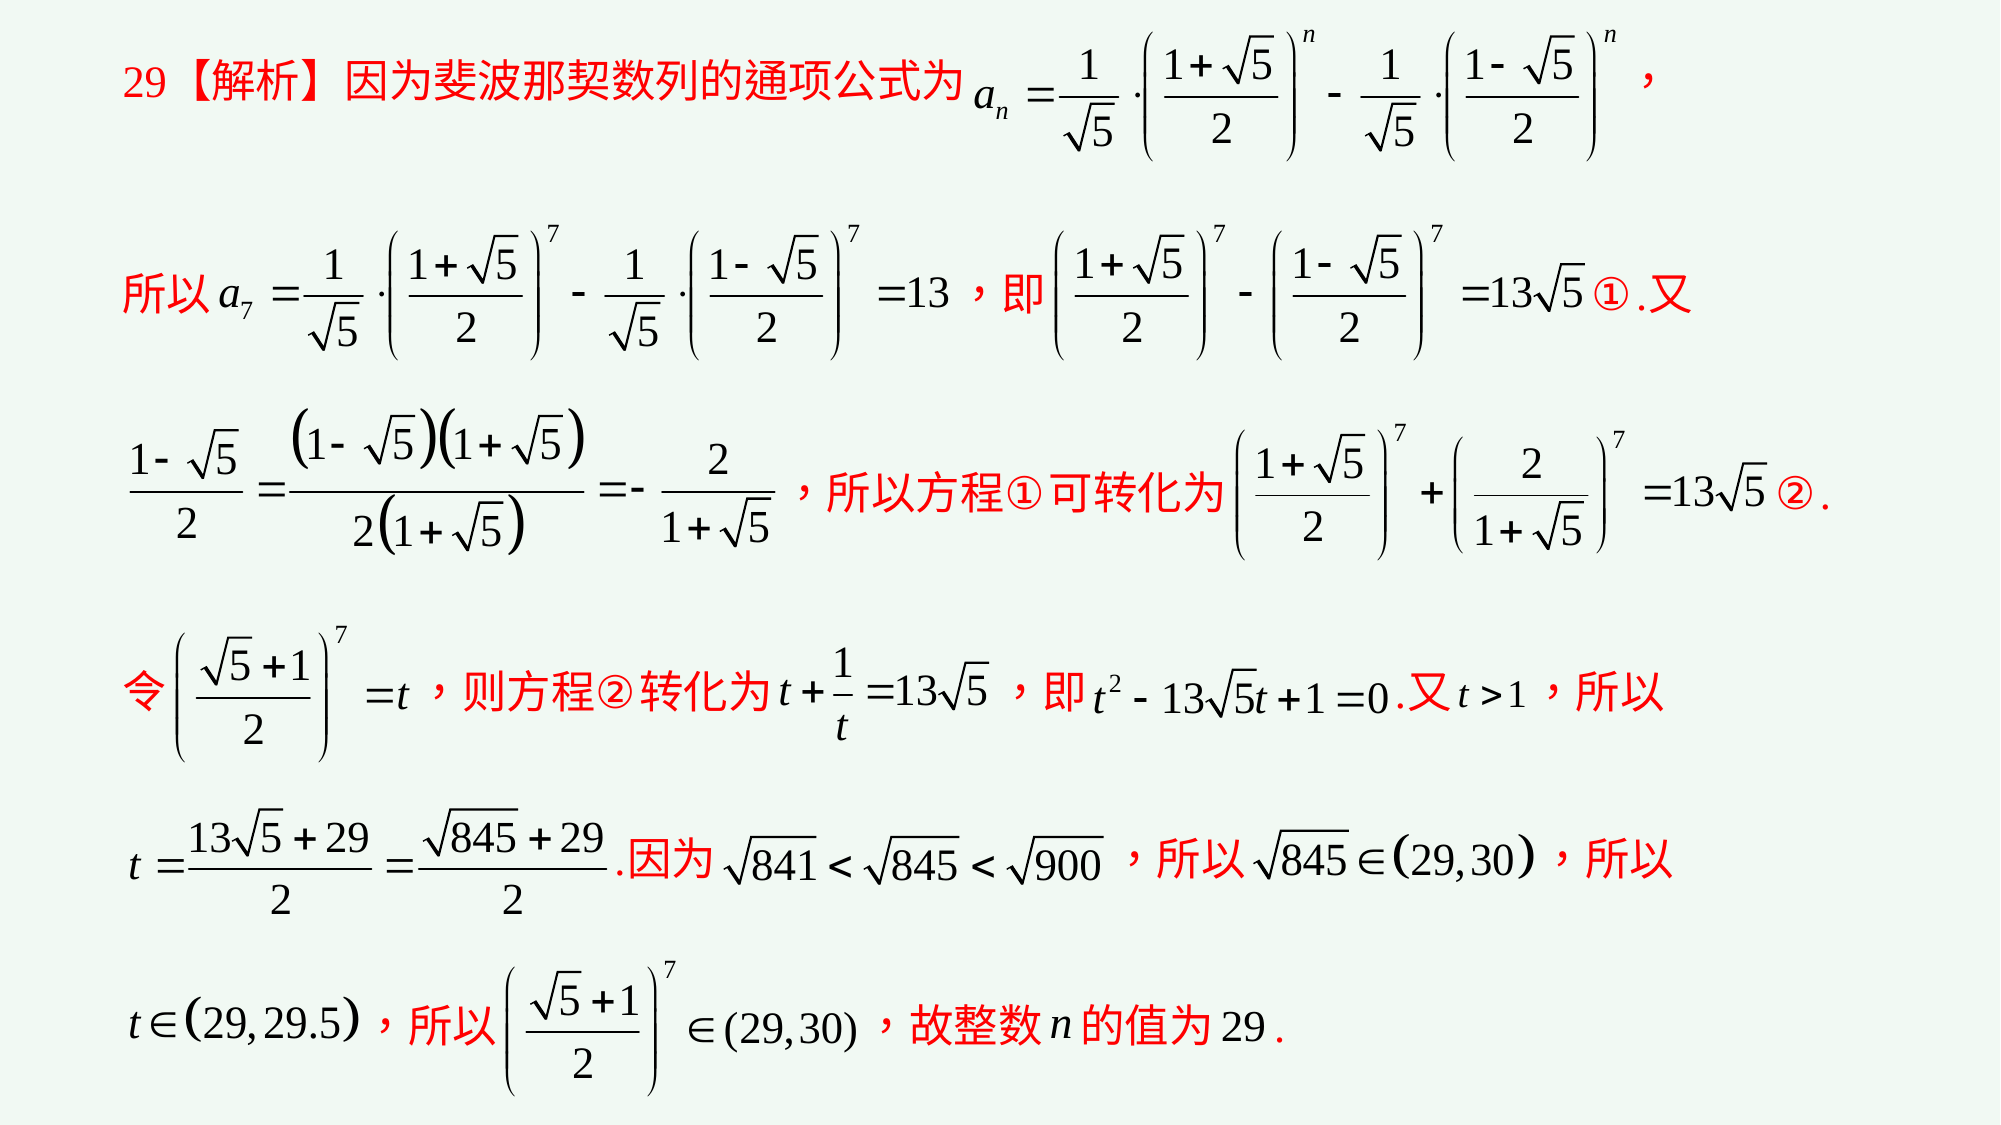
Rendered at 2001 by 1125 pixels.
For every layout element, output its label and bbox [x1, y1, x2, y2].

text_box [122, 0, 1881, 1125]
